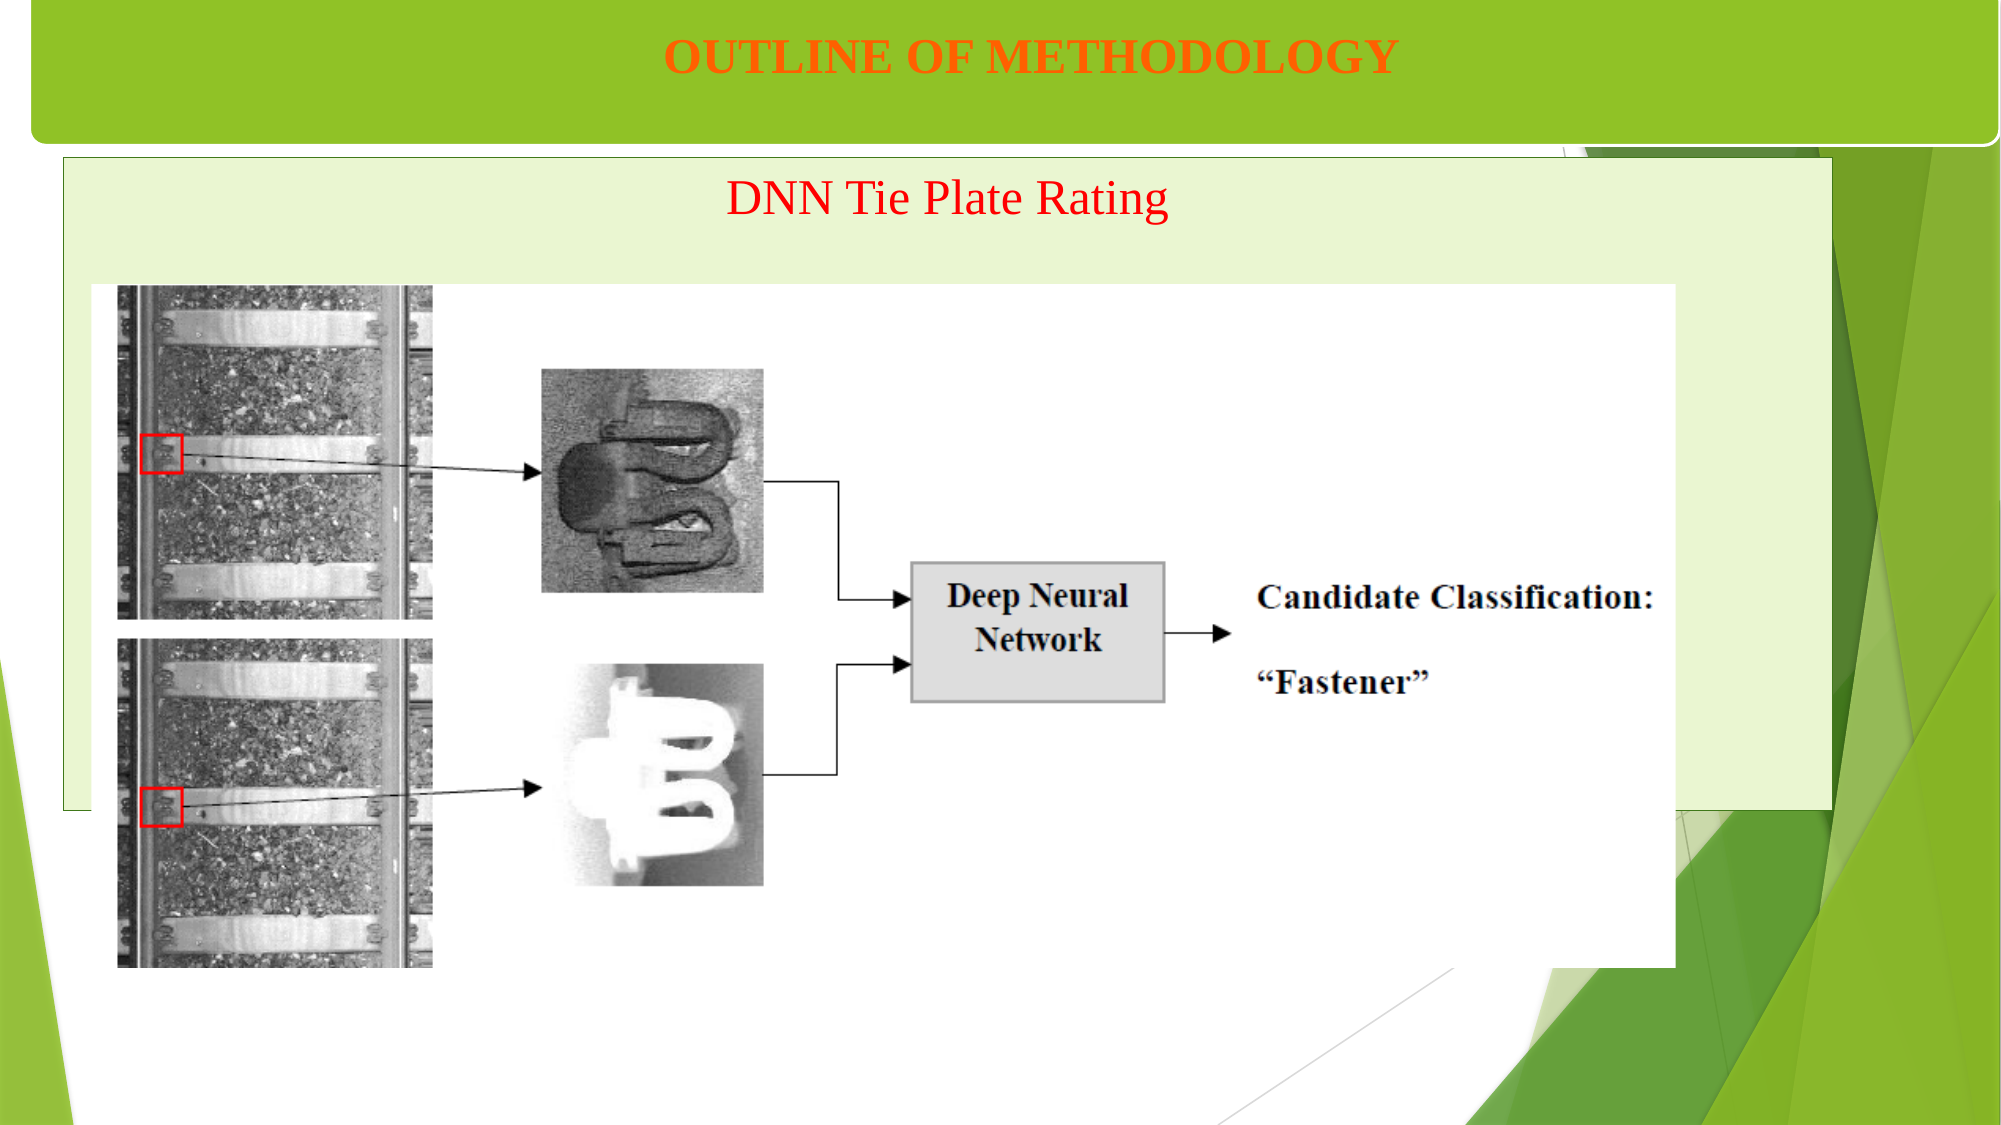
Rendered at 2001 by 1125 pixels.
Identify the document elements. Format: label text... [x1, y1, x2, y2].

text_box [28, 0, 2000, 146]
list DNN Tie Plate Rating [63, 157, 1833, 811]
picture [90, 284, 1677, 969]
